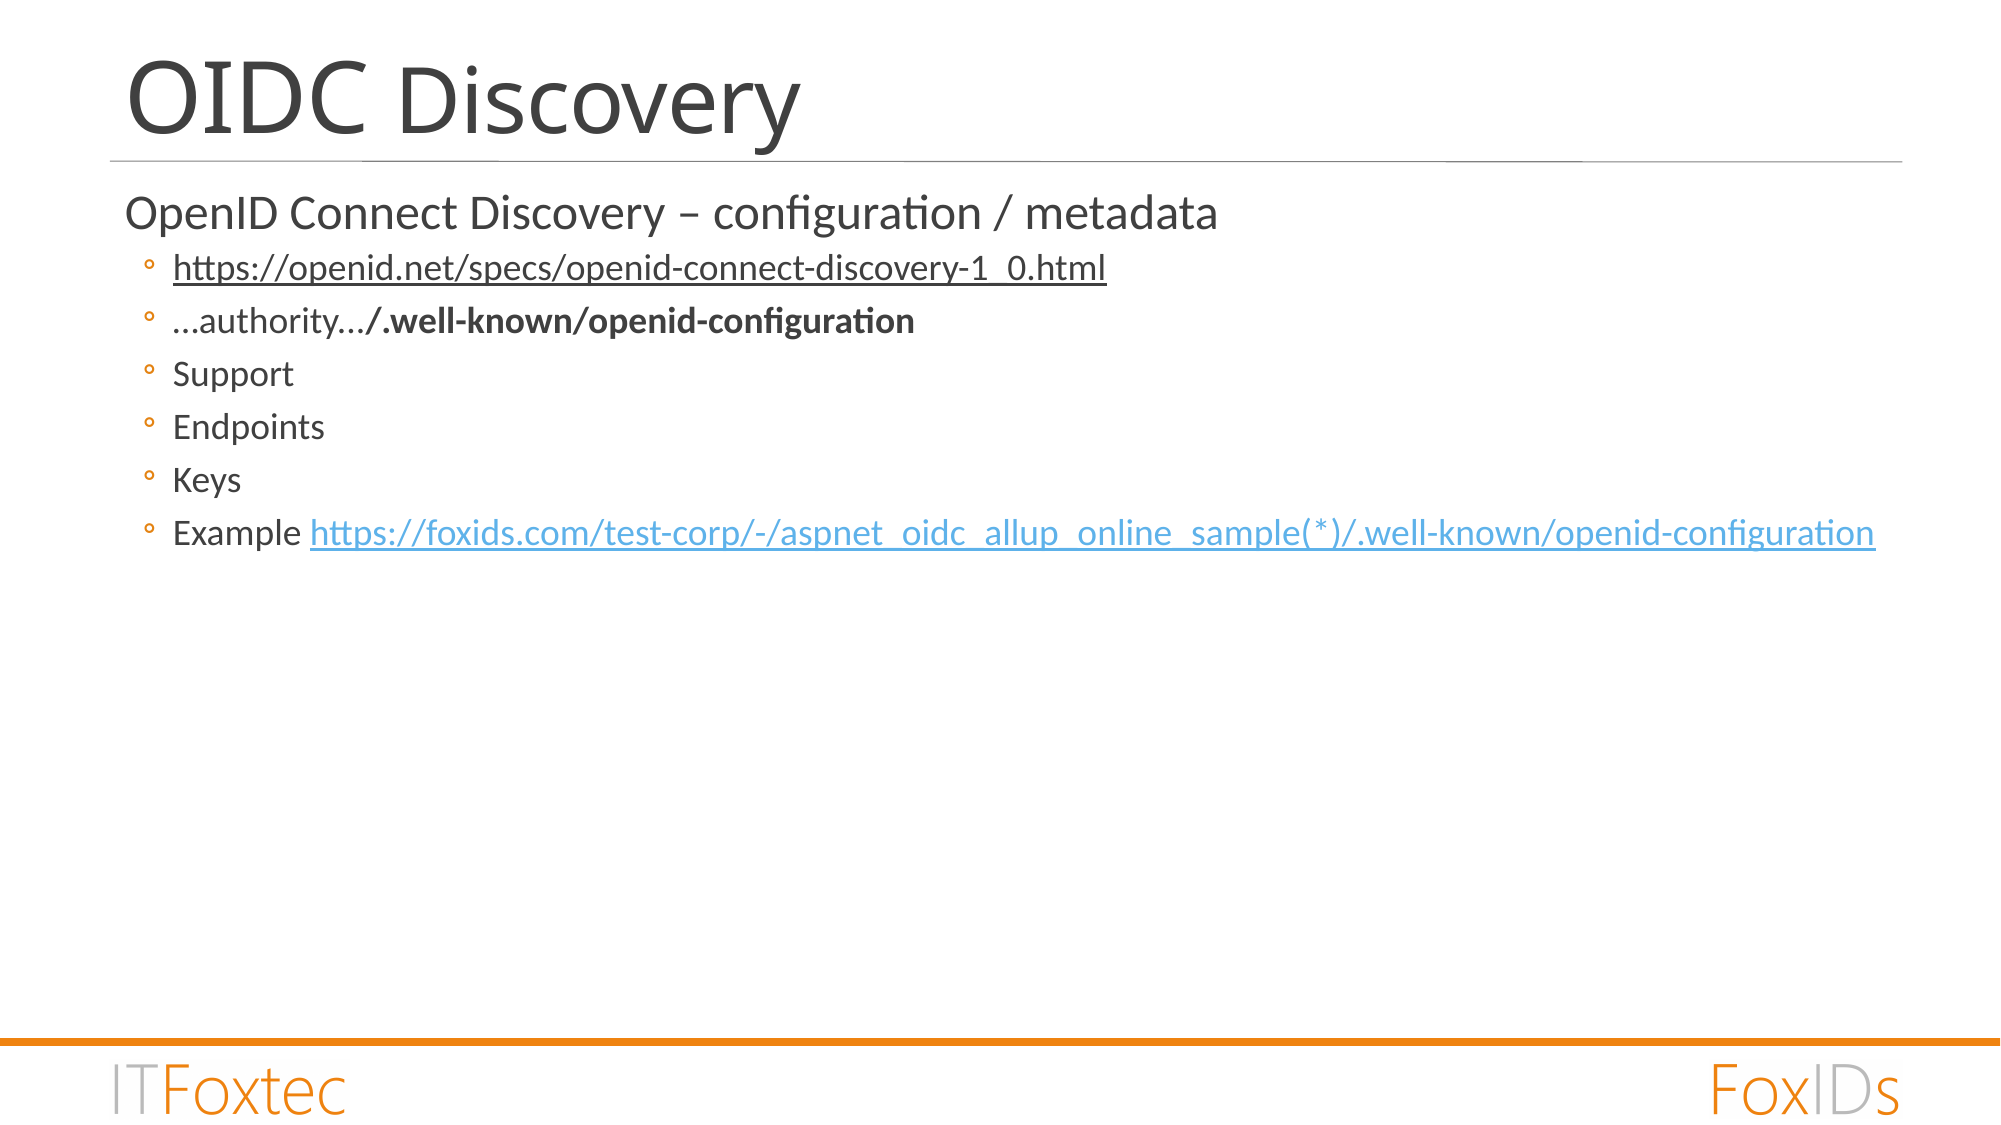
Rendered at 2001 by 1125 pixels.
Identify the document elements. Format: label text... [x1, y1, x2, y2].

title OIDC Discovery [109, 32, 1903, 162]
picture [109, 1059, 350, 1120]
picture [1709, 1059, 1903, 1119]
list OpenID Connect Discovery – configuration / metadata https://openid.net/specs/openid-connect-discovery-1_0.html …authority.../.well-known/openid-configuration Support Endpoints Keys Example https://foxids.com/test-corp/-/aspnet_oidc_allup_online_sample(*)/.well-known/openid-configuration [109, 178, 1903, 1007]
